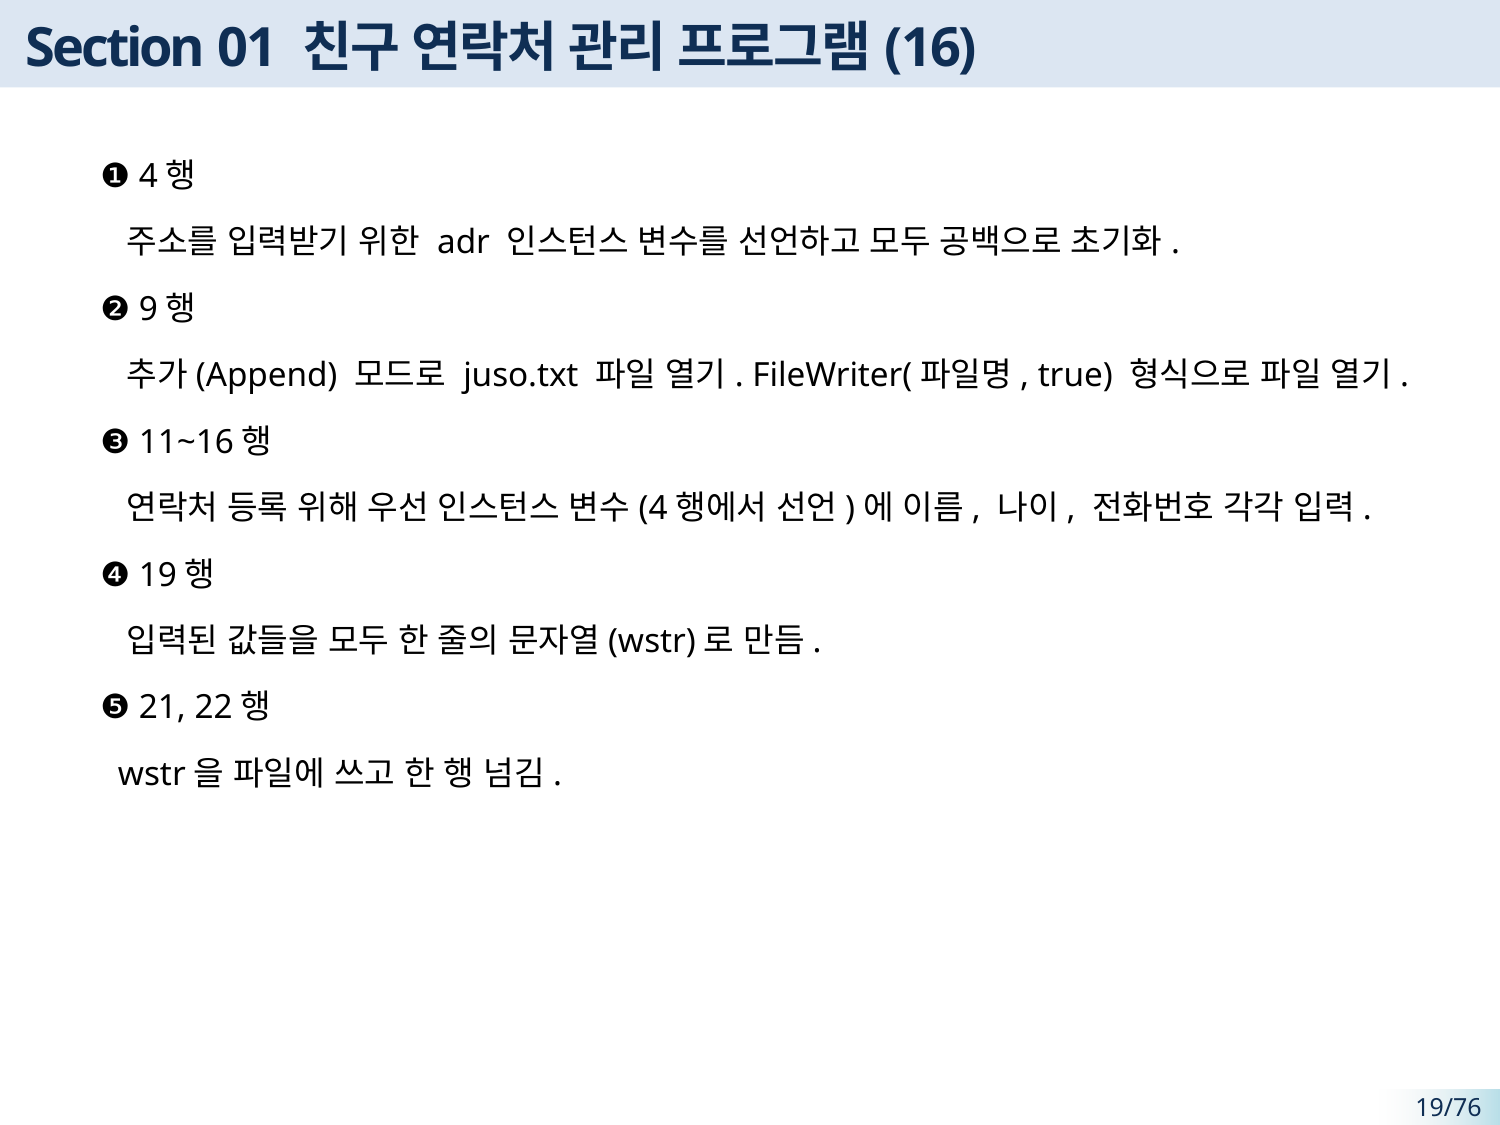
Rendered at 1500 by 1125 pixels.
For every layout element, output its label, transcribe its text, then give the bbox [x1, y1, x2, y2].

title Section 01 친구 연락처 관리 프로그램(16) [10, 5, 1288, 84]
list ❶ 4행 주소를 입력받기 위한 adr 인스턴스 변수를 선언하고 모두 공백으로 초기화. ❷ 9행 추가(Append) 모드로 juso.txt 파일 열기. FileWriter(파일명, true) 형식으로 파일 열기. ❸ 11~16행 연락처 등록 위해 우선 인스턴스 변수(4행에서 선언)에 이름, 나이, 전화번호 각각 입력. ❹ 19행 입력된 값들을 모두 한 줄의 문자열(wstr)로 만듬. ❺ 21, 22행 wstr을 파일에 쓰고 한 행 넘김. [10, 126, 1481, 1057]
